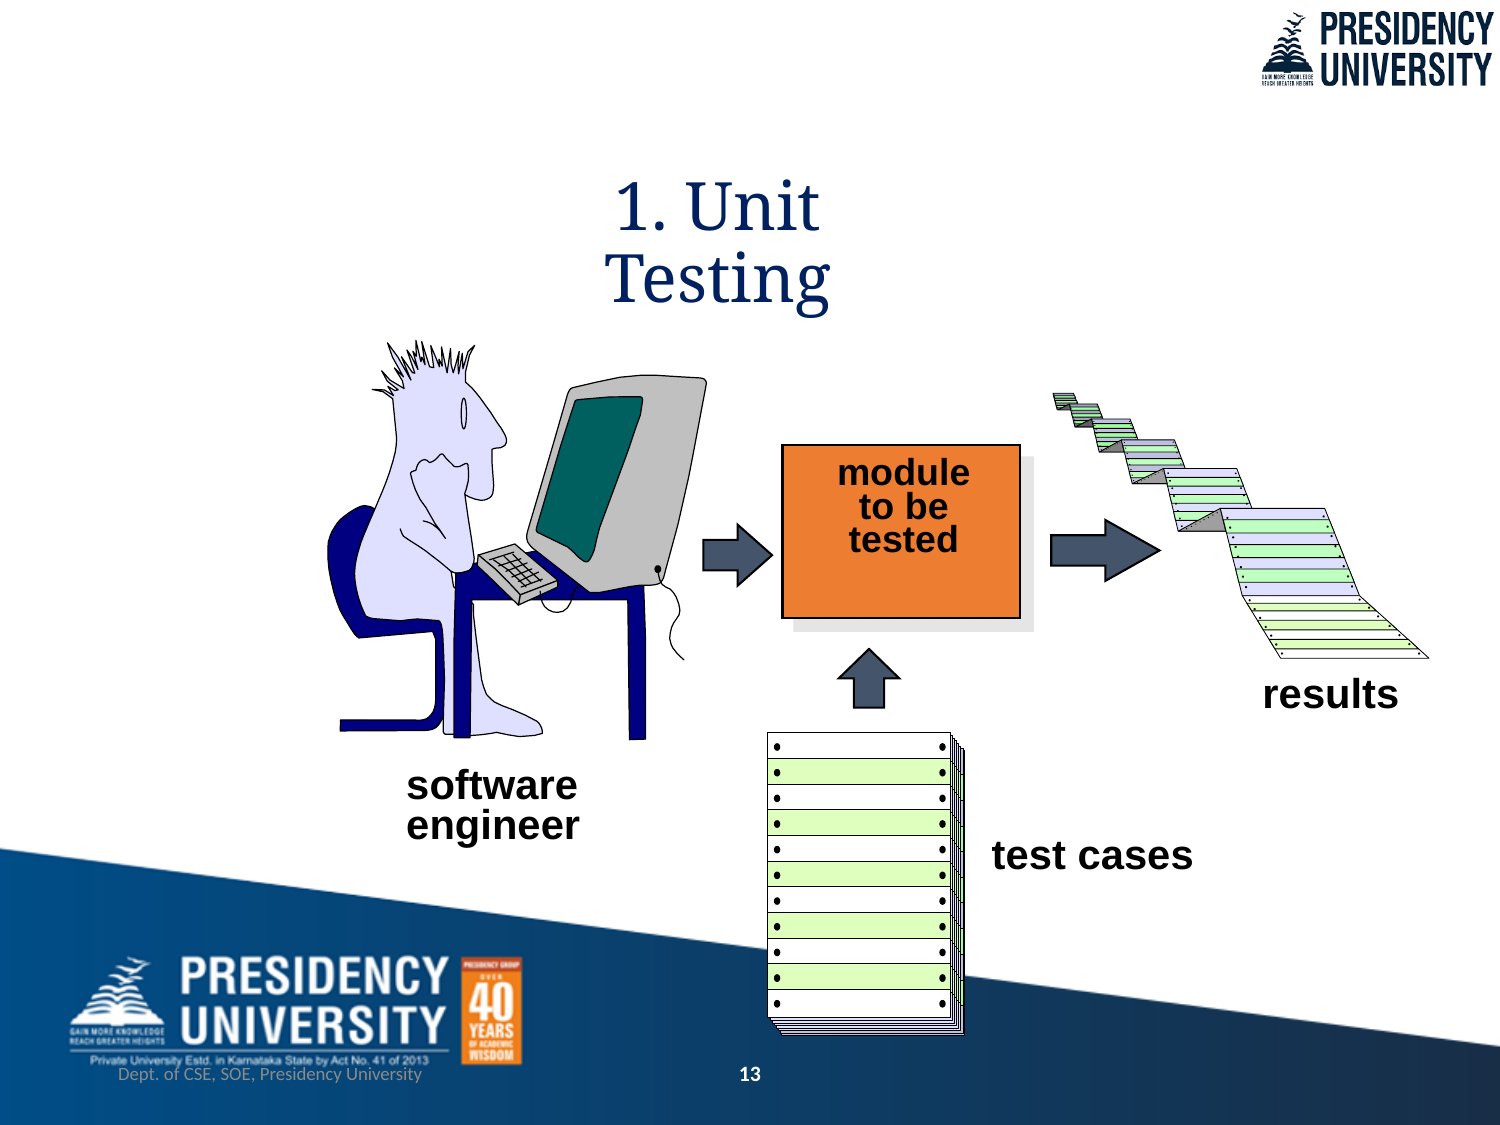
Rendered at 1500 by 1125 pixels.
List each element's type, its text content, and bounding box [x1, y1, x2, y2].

title 1. Unit Testing [495, 168, 941, 365]
picture [326, 339, 708, 742]
picture [1254, 0, 1500, 96]
picture [0, 731, 1500, 1125]
picture [1052, 392, 1430, 660]
text_box [838, 648, 900, 708]
text_box [782, 445, 1020, 619]
slide_number 13 [496, 1042, 1004, 1103]
text_box [708, 524, 773, 586]
text_box test cases [976, 820, 1209, 886]
text_box results [1247, 660, 1415, 724]
text_box software engineer [391, 760, 596, 856]
text_box module to be tested [822, 451, 986, 567]
footer Dept. of CSE, SOE, Presidency University [103, 1042, 441, 1103]
